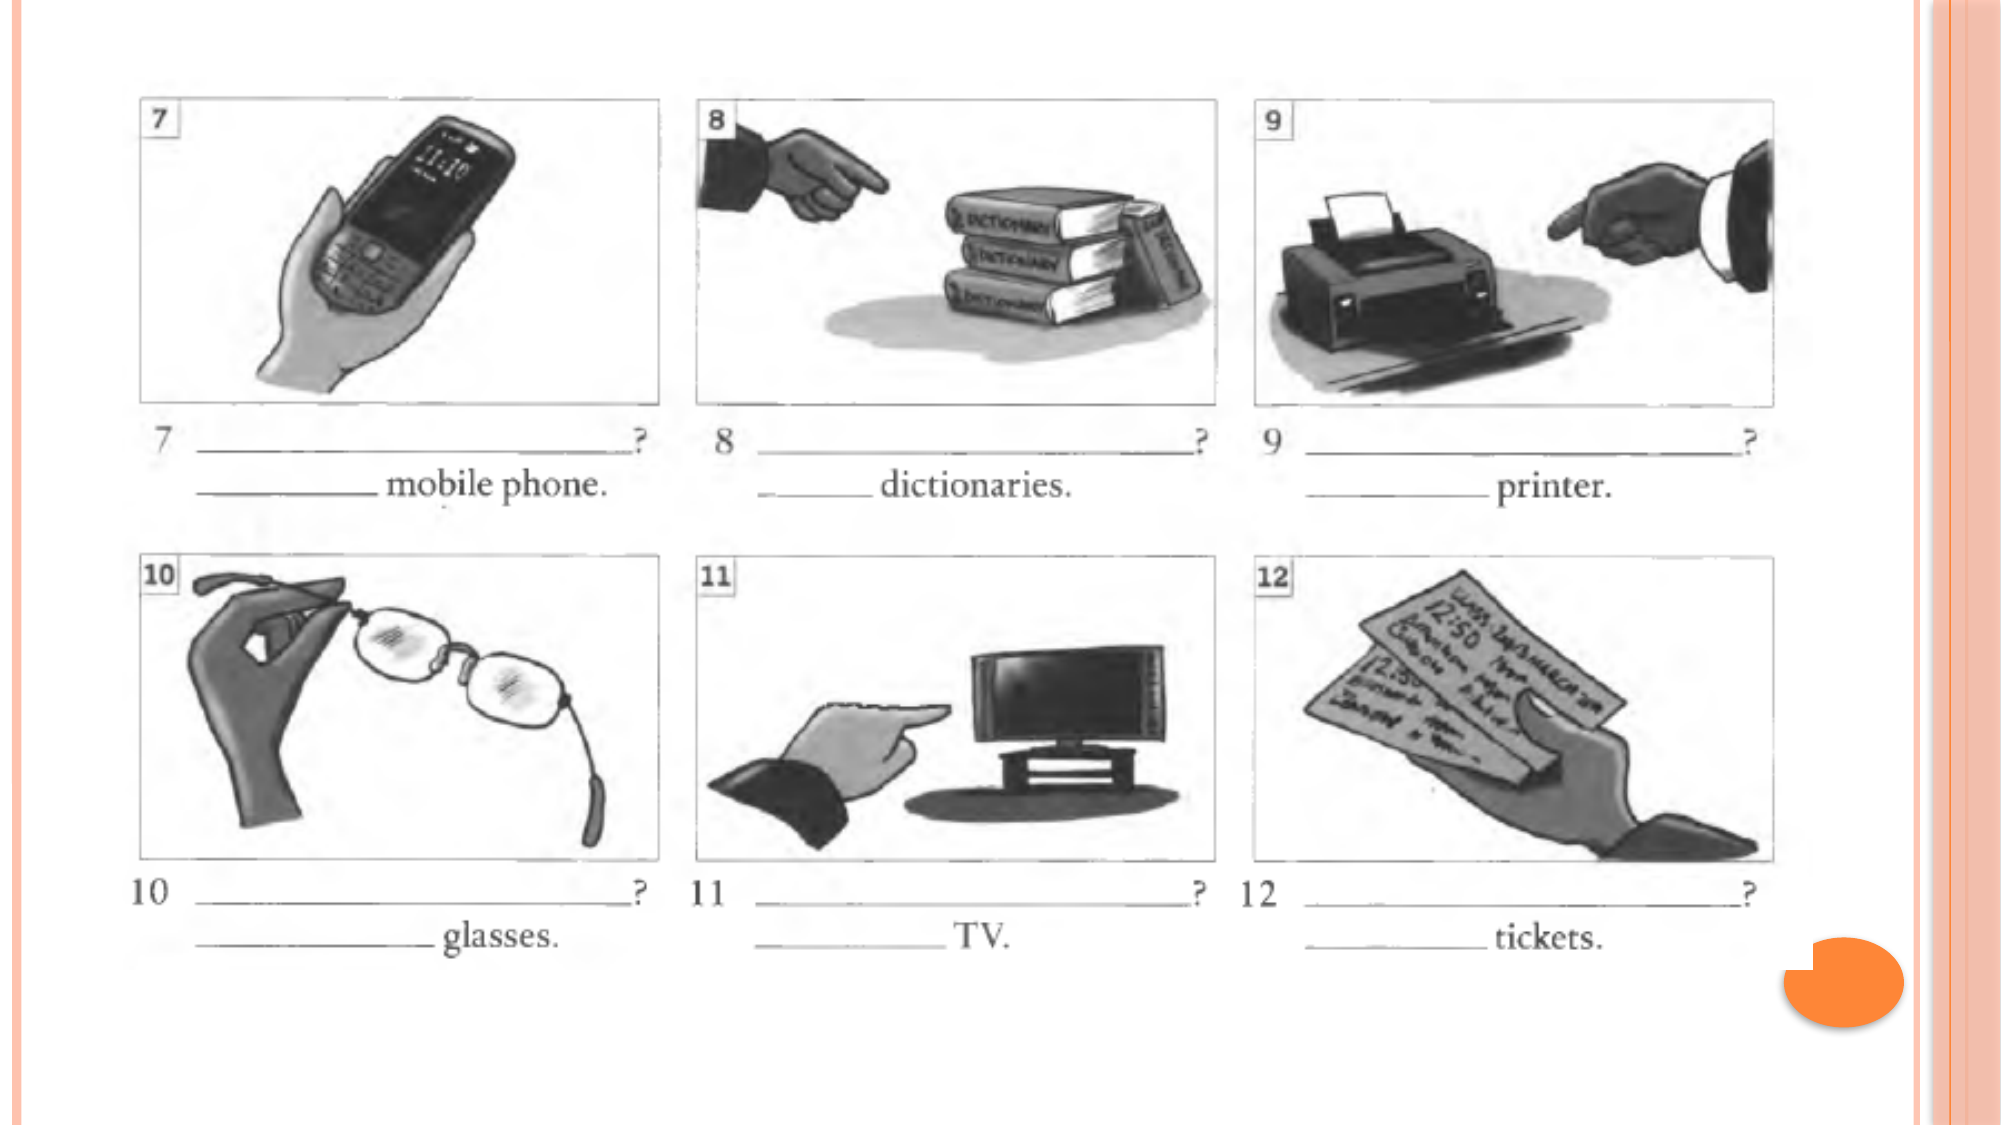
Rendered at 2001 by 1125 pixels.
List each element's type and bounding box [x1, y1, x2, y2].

list [122, 77, 1814, 971]
